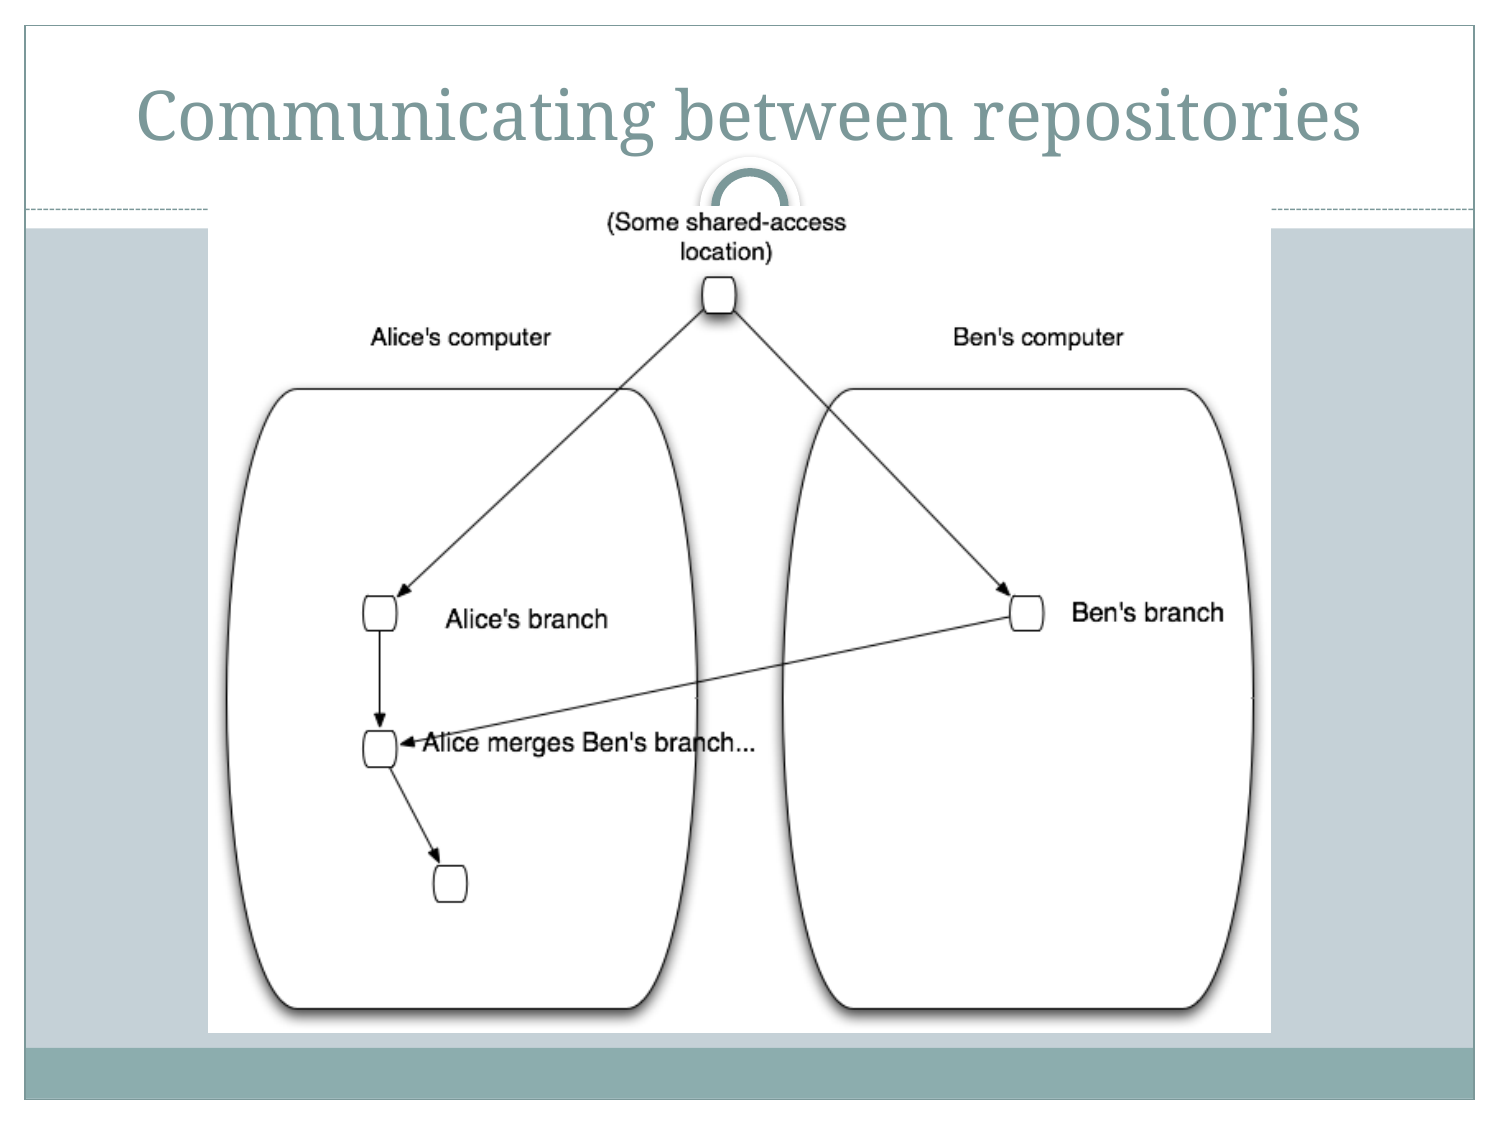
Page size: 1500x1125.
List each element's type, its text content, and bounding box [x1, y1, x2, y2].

picture [208, 205, 1271, 1034]
title Communicating between repositories [49, 37, 1450, 162]
